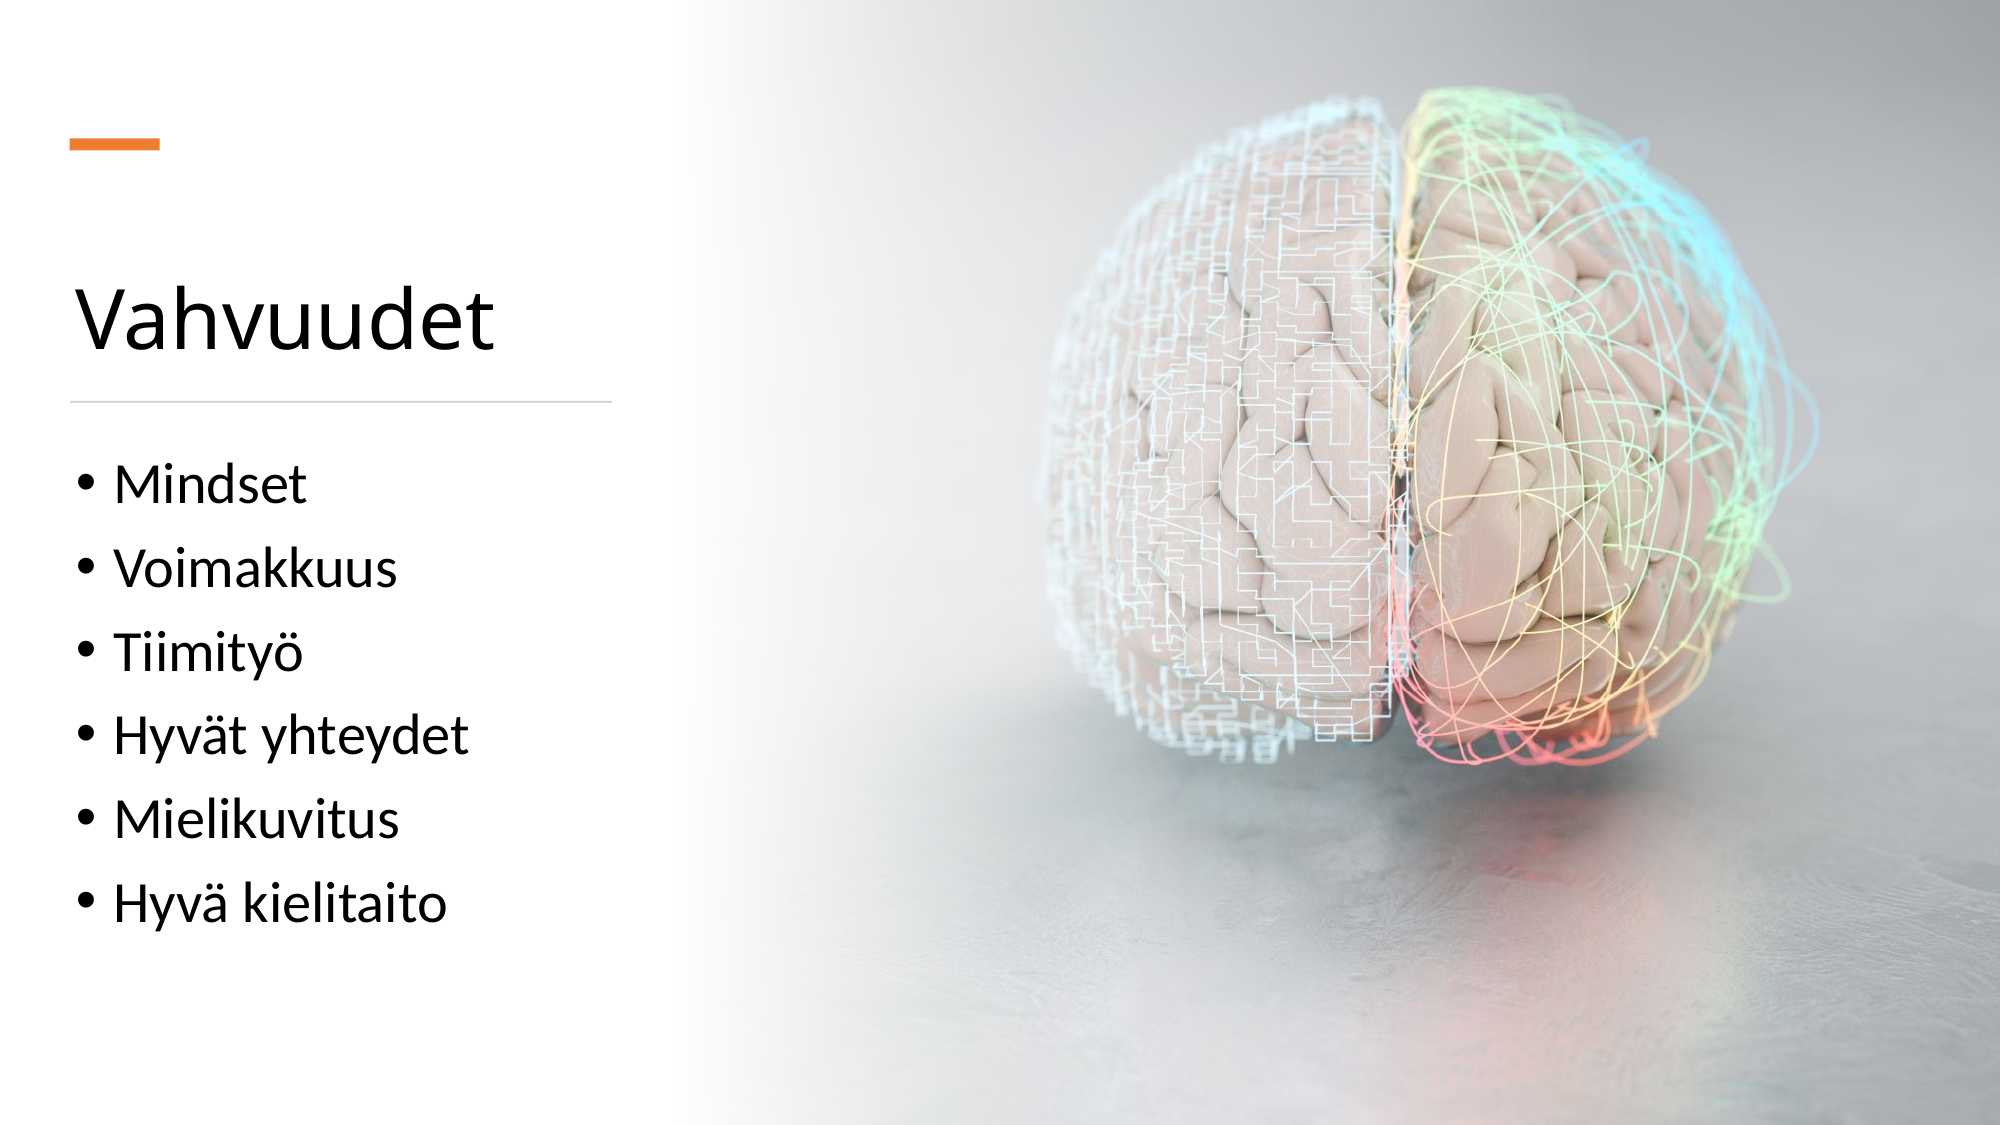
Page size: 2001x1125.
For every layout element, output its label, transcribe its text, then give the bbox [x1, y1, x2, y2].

picture [577, 0, 2000, 1125]
list Mindset Voimakkuus Tiimityö Hyvät yhteydet Mielikuvitus Hyvä kielitaito [60, 445, 577, 972]
text_box [0, 0, 577, 1125]
title Vahvuudet [60, 190, 577, 375]
text_box [69, 137, 161, 151]
